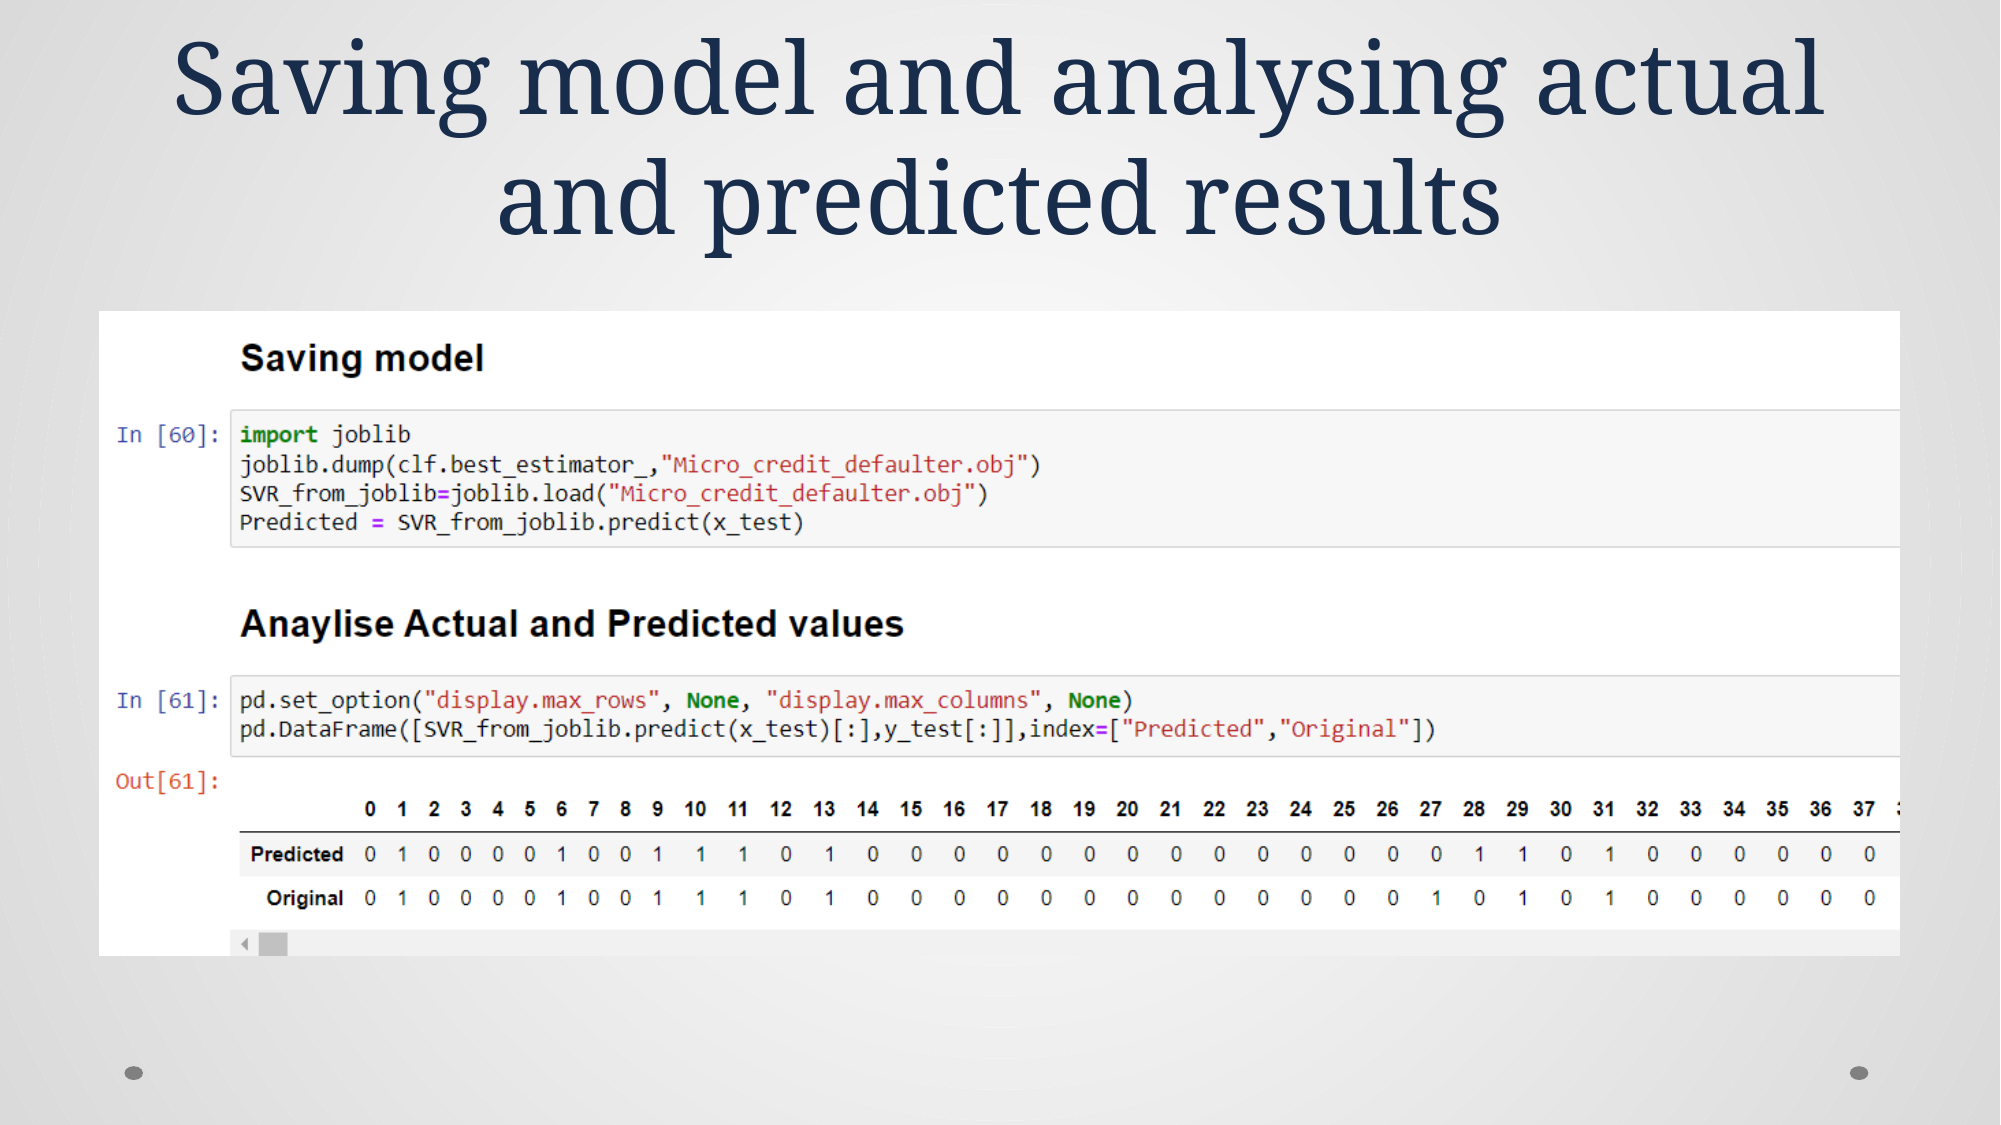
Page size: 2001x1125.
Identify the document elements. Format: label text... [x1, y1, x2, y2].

title Saving model and analysing actual and predicted results [99, 0, 1900, 263]
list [99, 311, 1901, 956]
